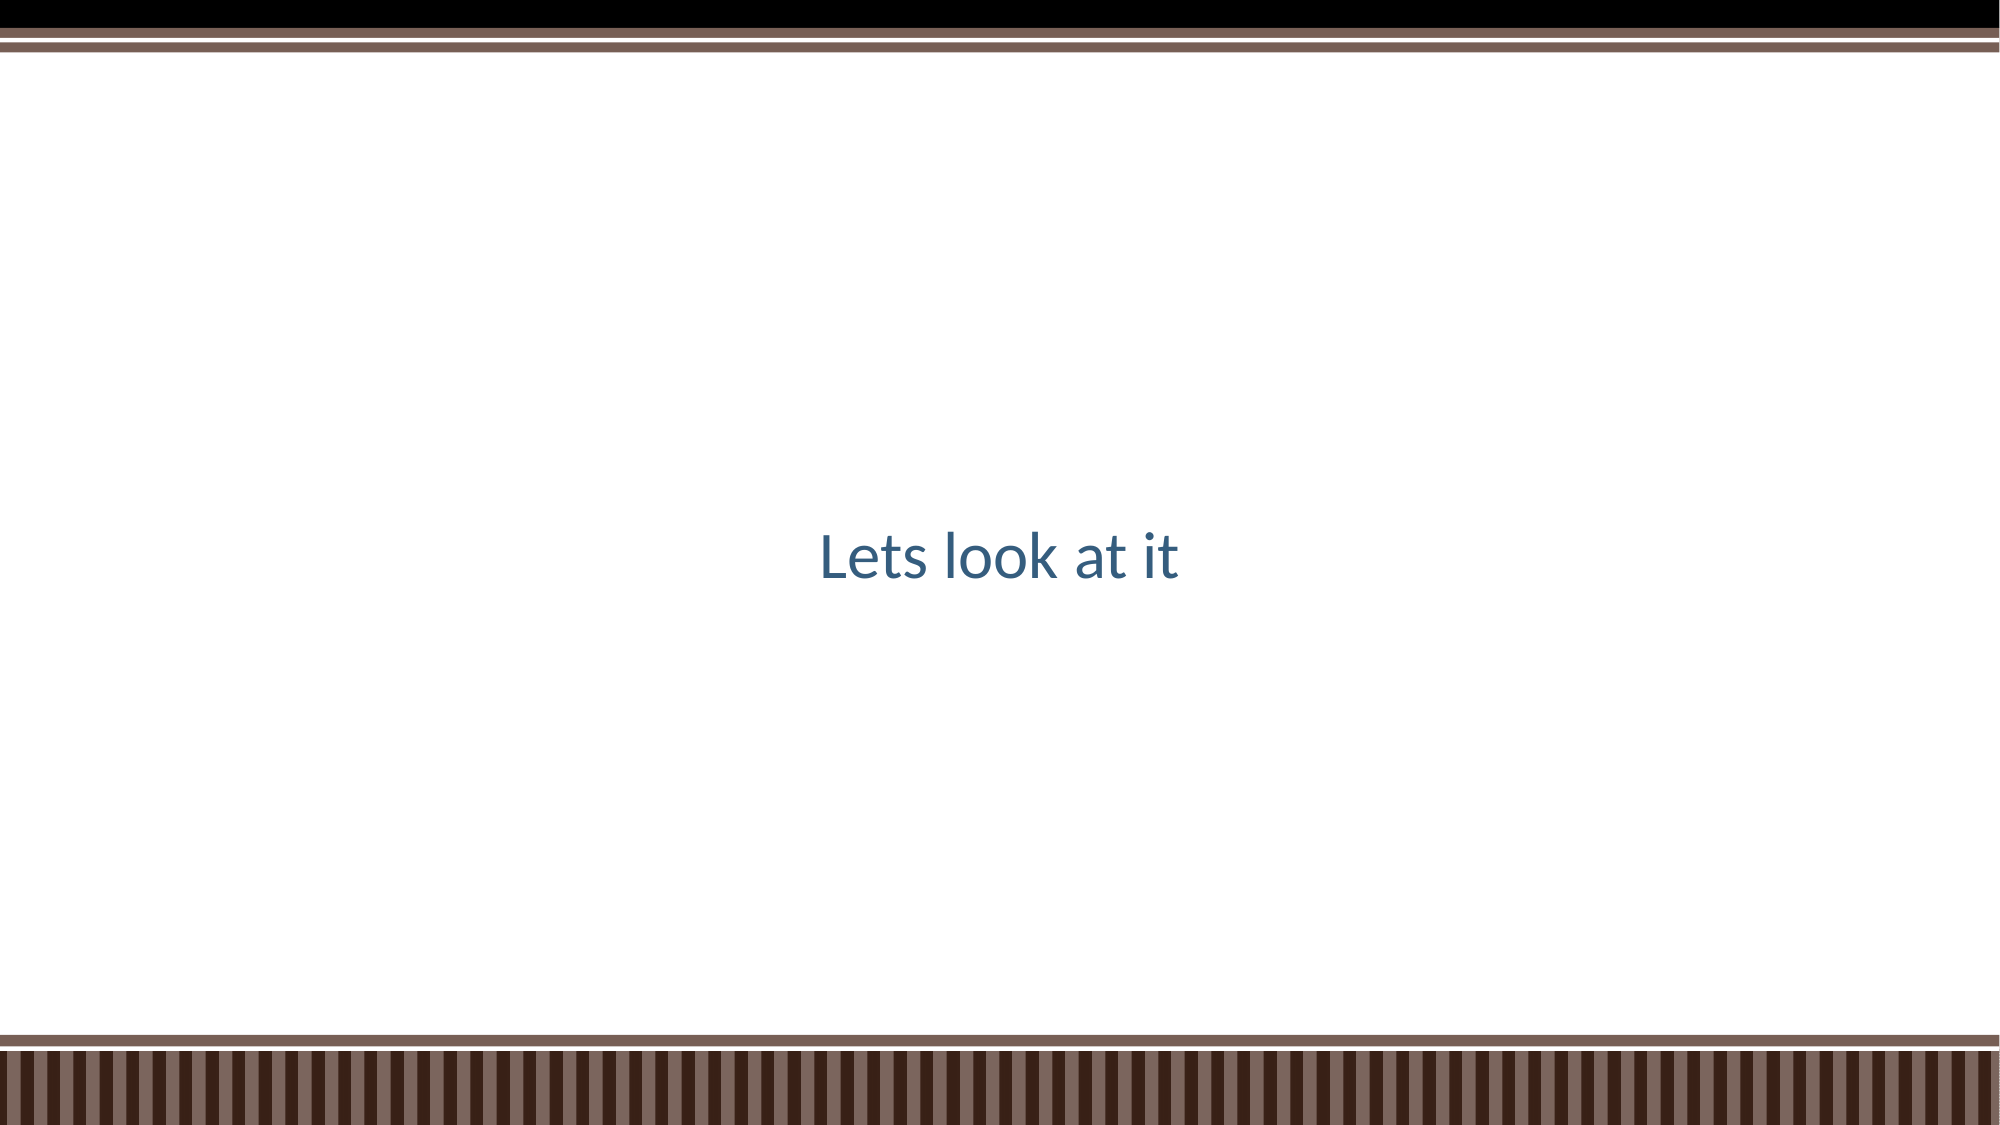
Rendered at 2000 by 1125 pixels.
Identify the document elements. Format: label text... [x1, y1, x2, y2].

title Lets look at it [249, 425, 1750, 600]
